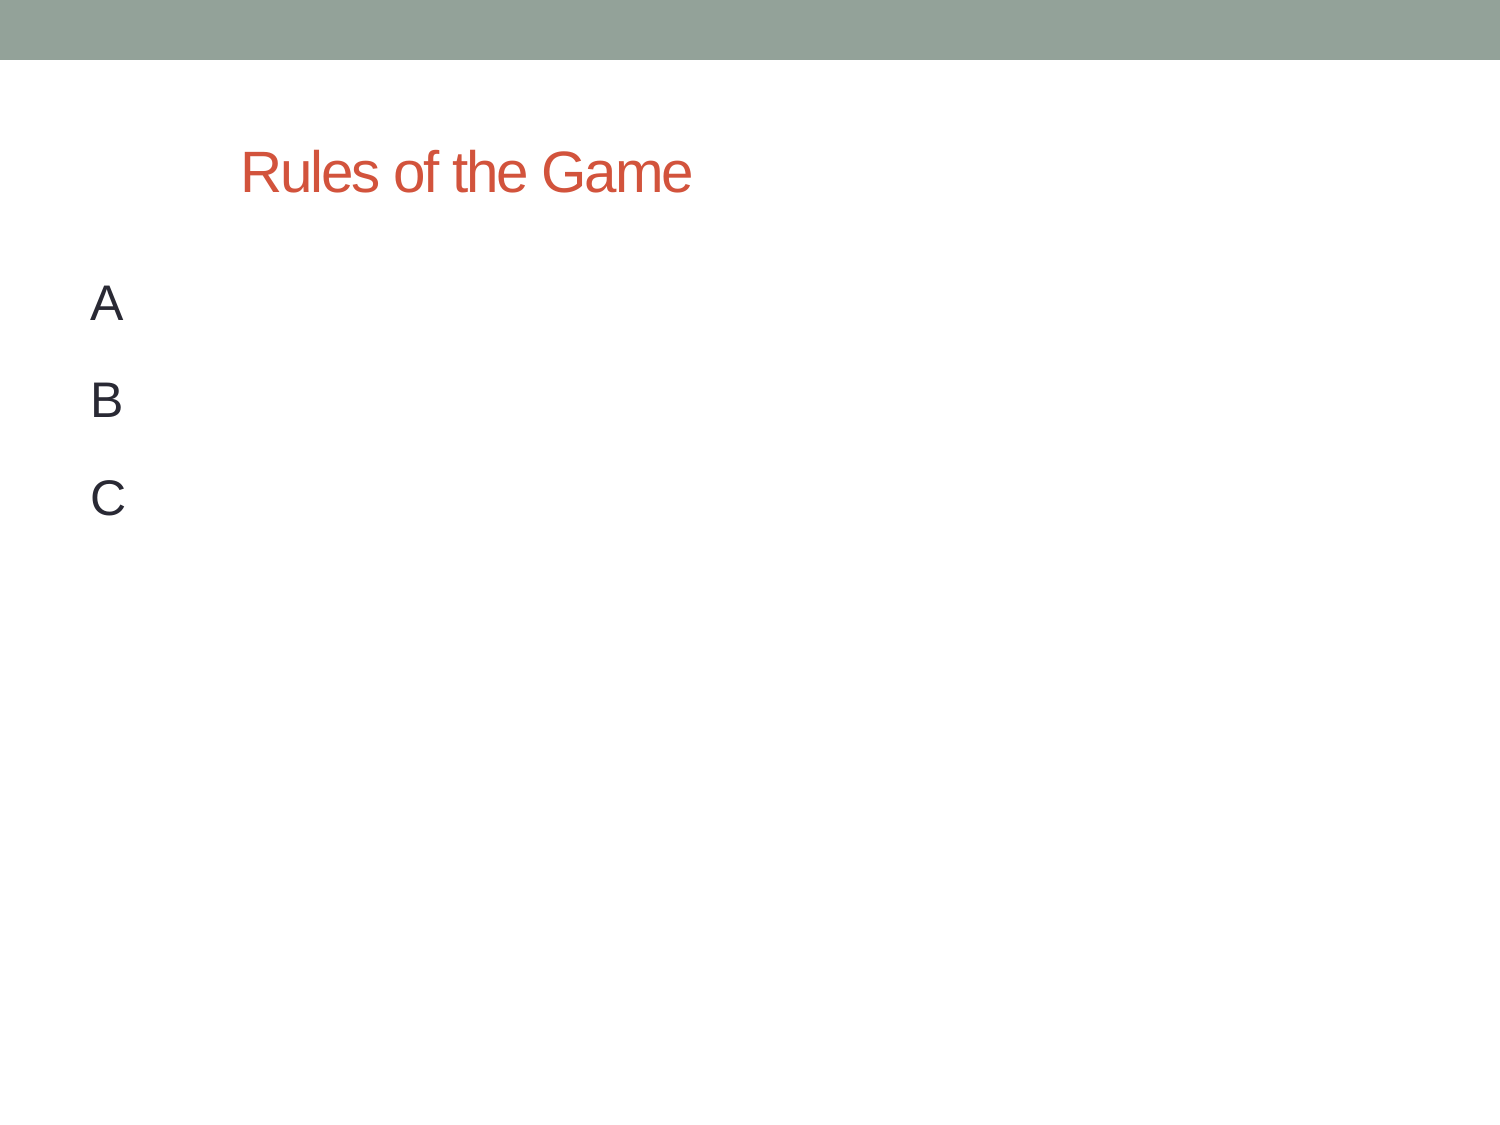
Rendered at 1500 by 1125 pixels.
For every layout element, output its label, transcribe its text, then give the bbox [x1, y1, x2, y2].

list A B C [75, 262, 1425, 1063]
title Rules of the Game [75, 87, 1425, 250]
